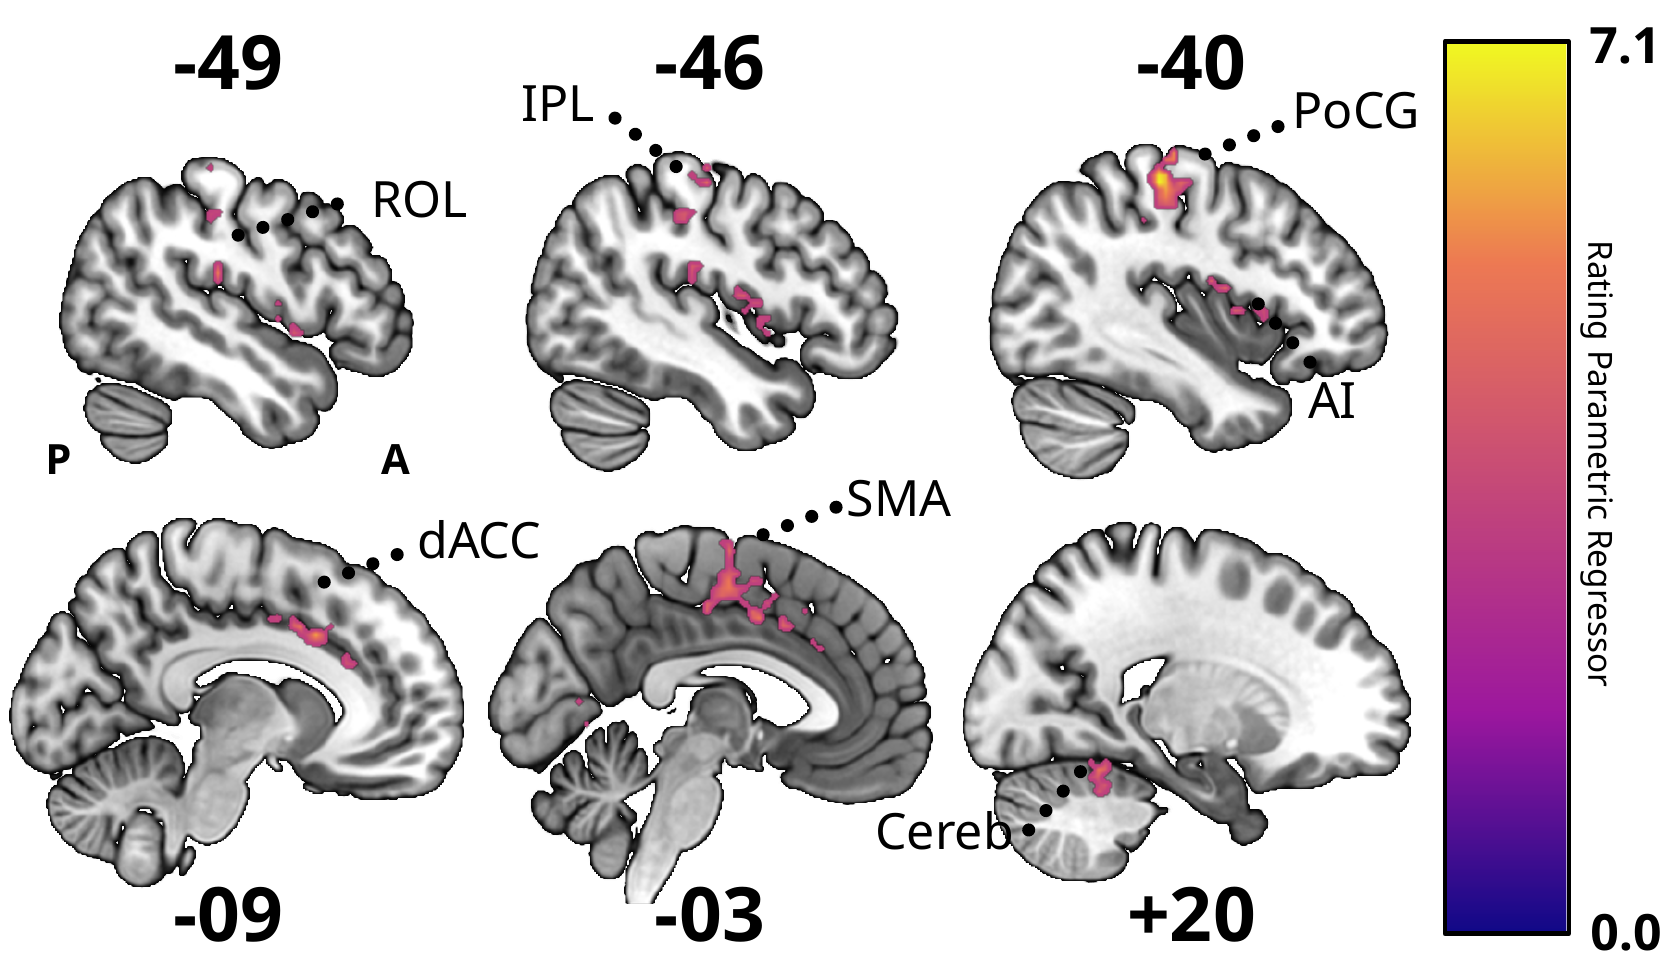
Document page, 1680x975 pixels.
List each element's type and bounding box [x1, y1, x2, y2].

text_box [0, 5, 1677, 970]
